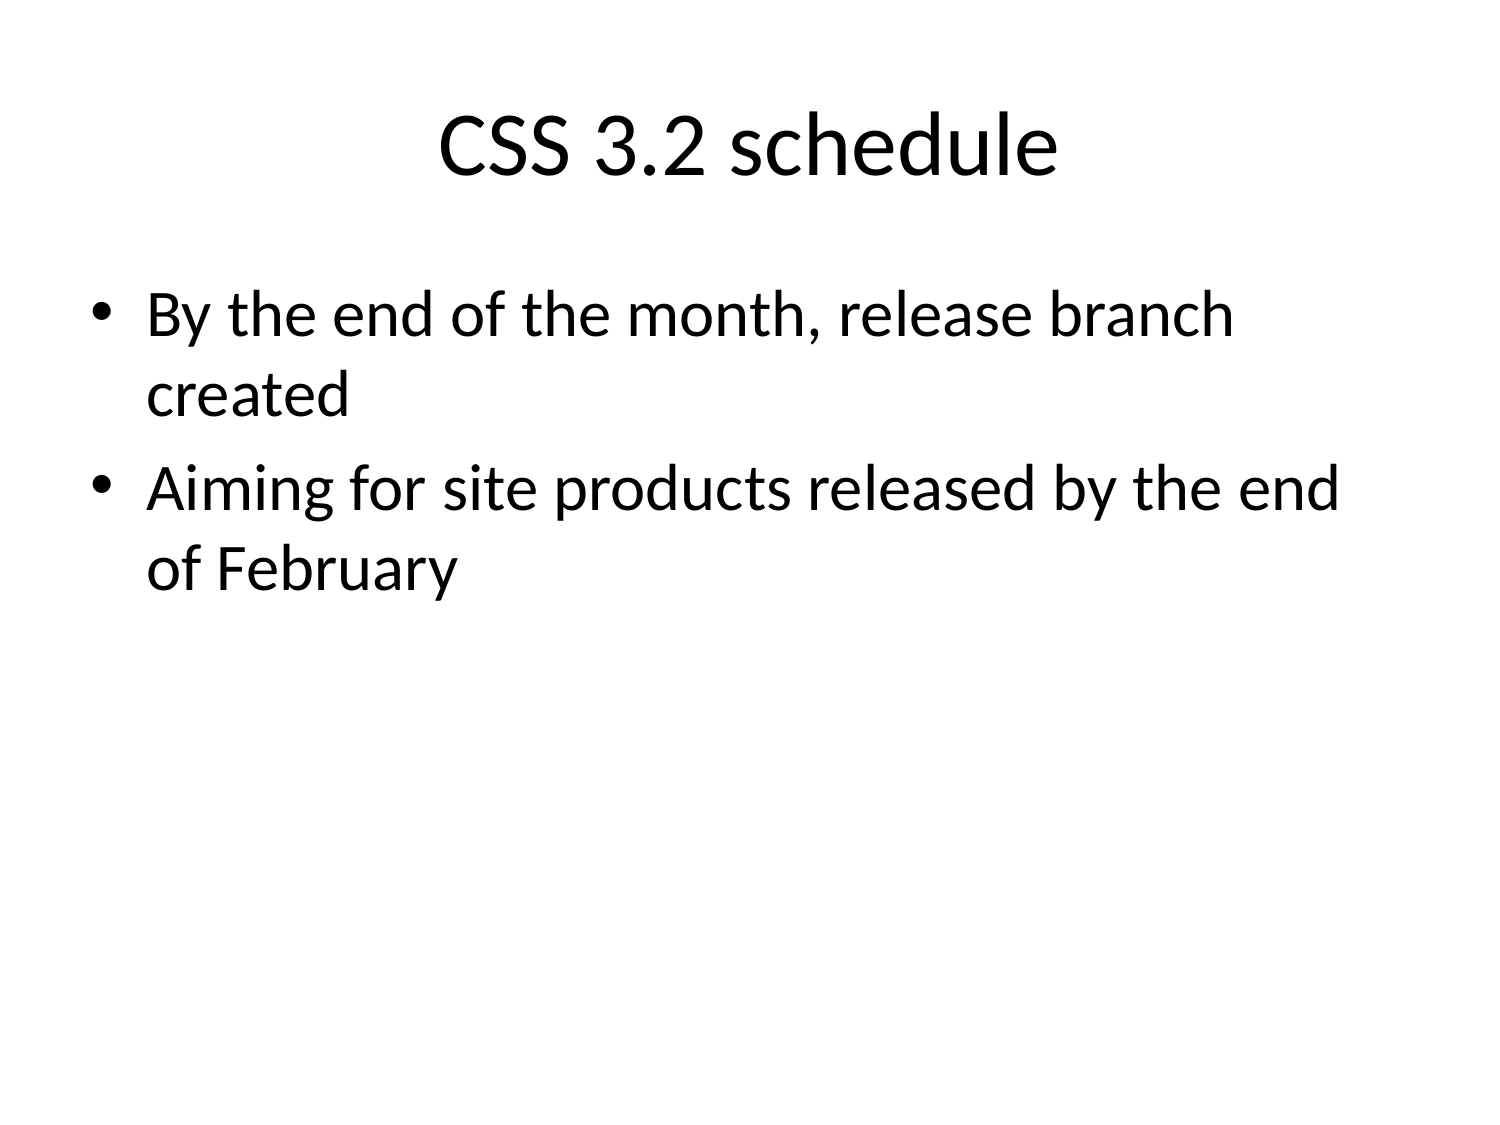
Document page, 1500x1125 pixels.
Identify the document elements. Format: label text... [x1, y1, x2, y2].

title CSS 3.2 schedule [75, 45, 1425, 233]
list By the end of the month, release branch created Aiming for site products released by the end of February [75, 262, 1425, 1005]
